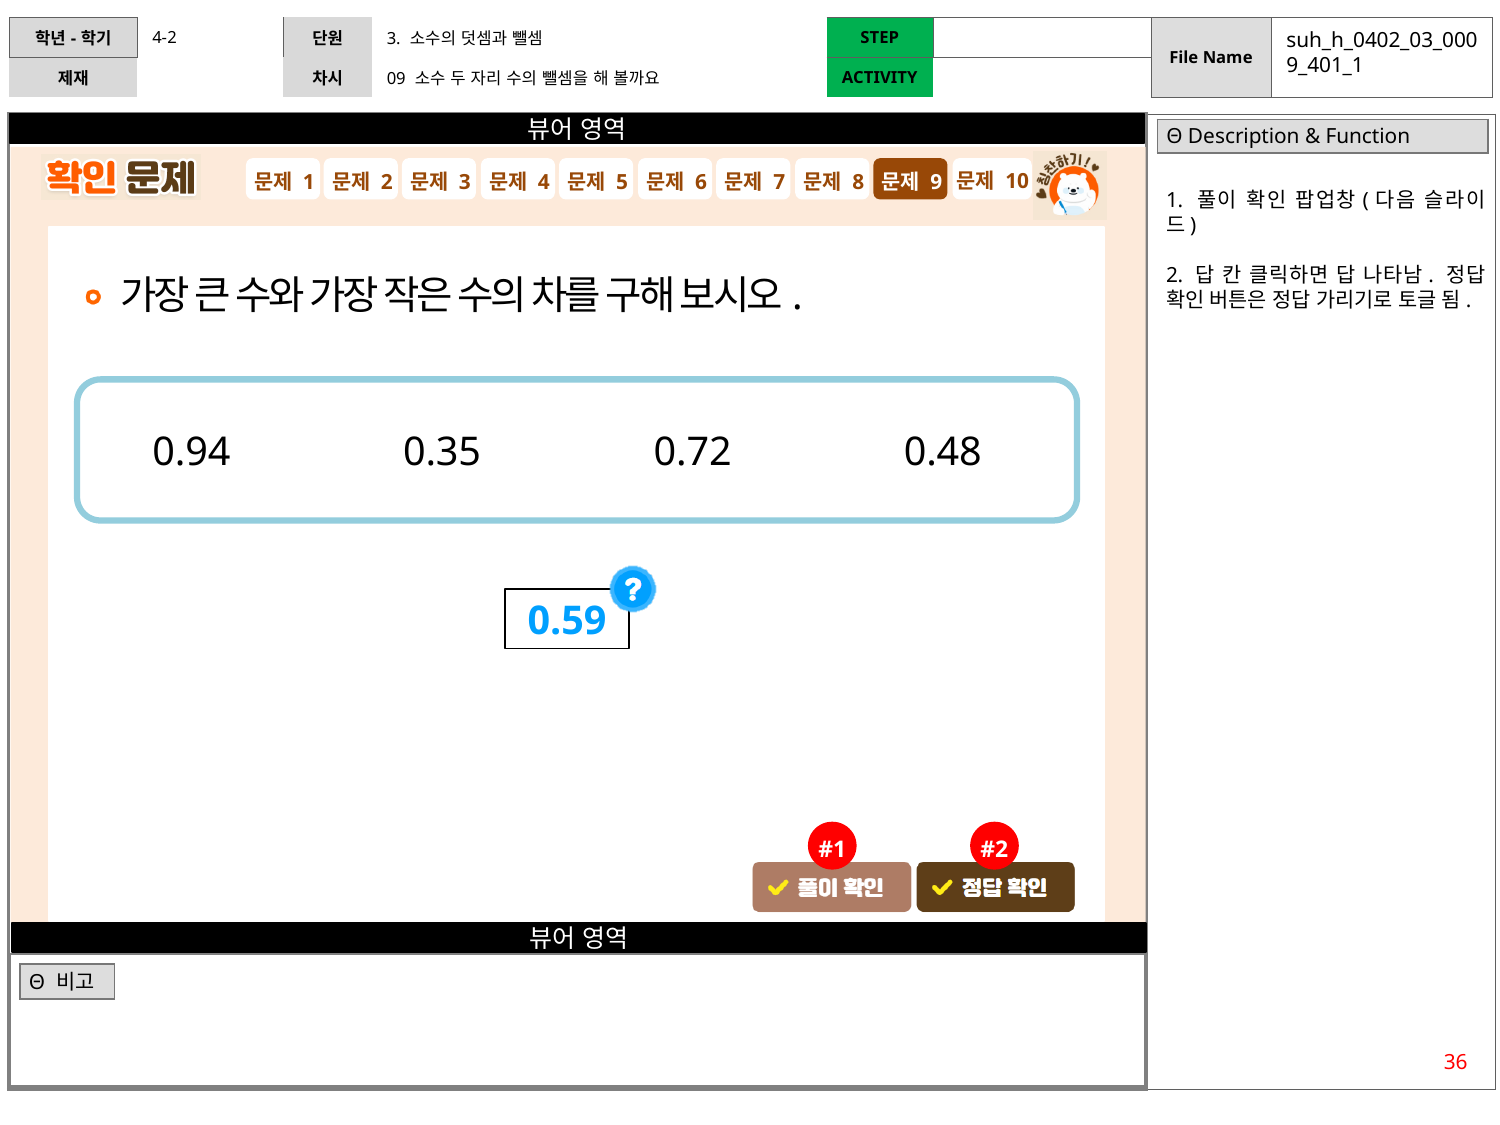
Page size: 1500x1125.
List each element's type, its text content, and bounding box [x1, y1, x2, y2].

text_box suh_h_0402_03_0009_401_1 [1271, 18, 1500, 84]
text_box 가장 큰 수와 가장 작은 수의 차를 구해 보시오. [105, 263, 1106, 326]
picture [41, 154, 201, 200]
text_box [239, 147, 1052, 200]
text_box 1. 풀이 확인 팝업창(다음 슬라이드) 2. 답 칸 클릭하면 답 나타남. 정답 확인 버튼은 정답 가리기로 토글 됨. [1151, 179, 1500, 394]
picture [1033, 151, 1107, 220]
text_box 0.94 [77, 418, 307, 481]
text_box 0.48 [828, 418, 1058, 481]
text_box 0.72 [578, 418, 808, 481]
picture [82, 285, 103, 307]
text_box 0.35 [327, 418, 557, 481]
text_box #1 [805, 819, 859, 857]
table_header Θ Description & Function [1158, 120, 1487, 152]
text_box #2 [968, 819, 1021, 857]
text_box [74, 377, 1080, 523]
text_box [504, 560, 663, 649]
picture [915, 858, 1078, 913]
picture [749, 858, 912, 914]
